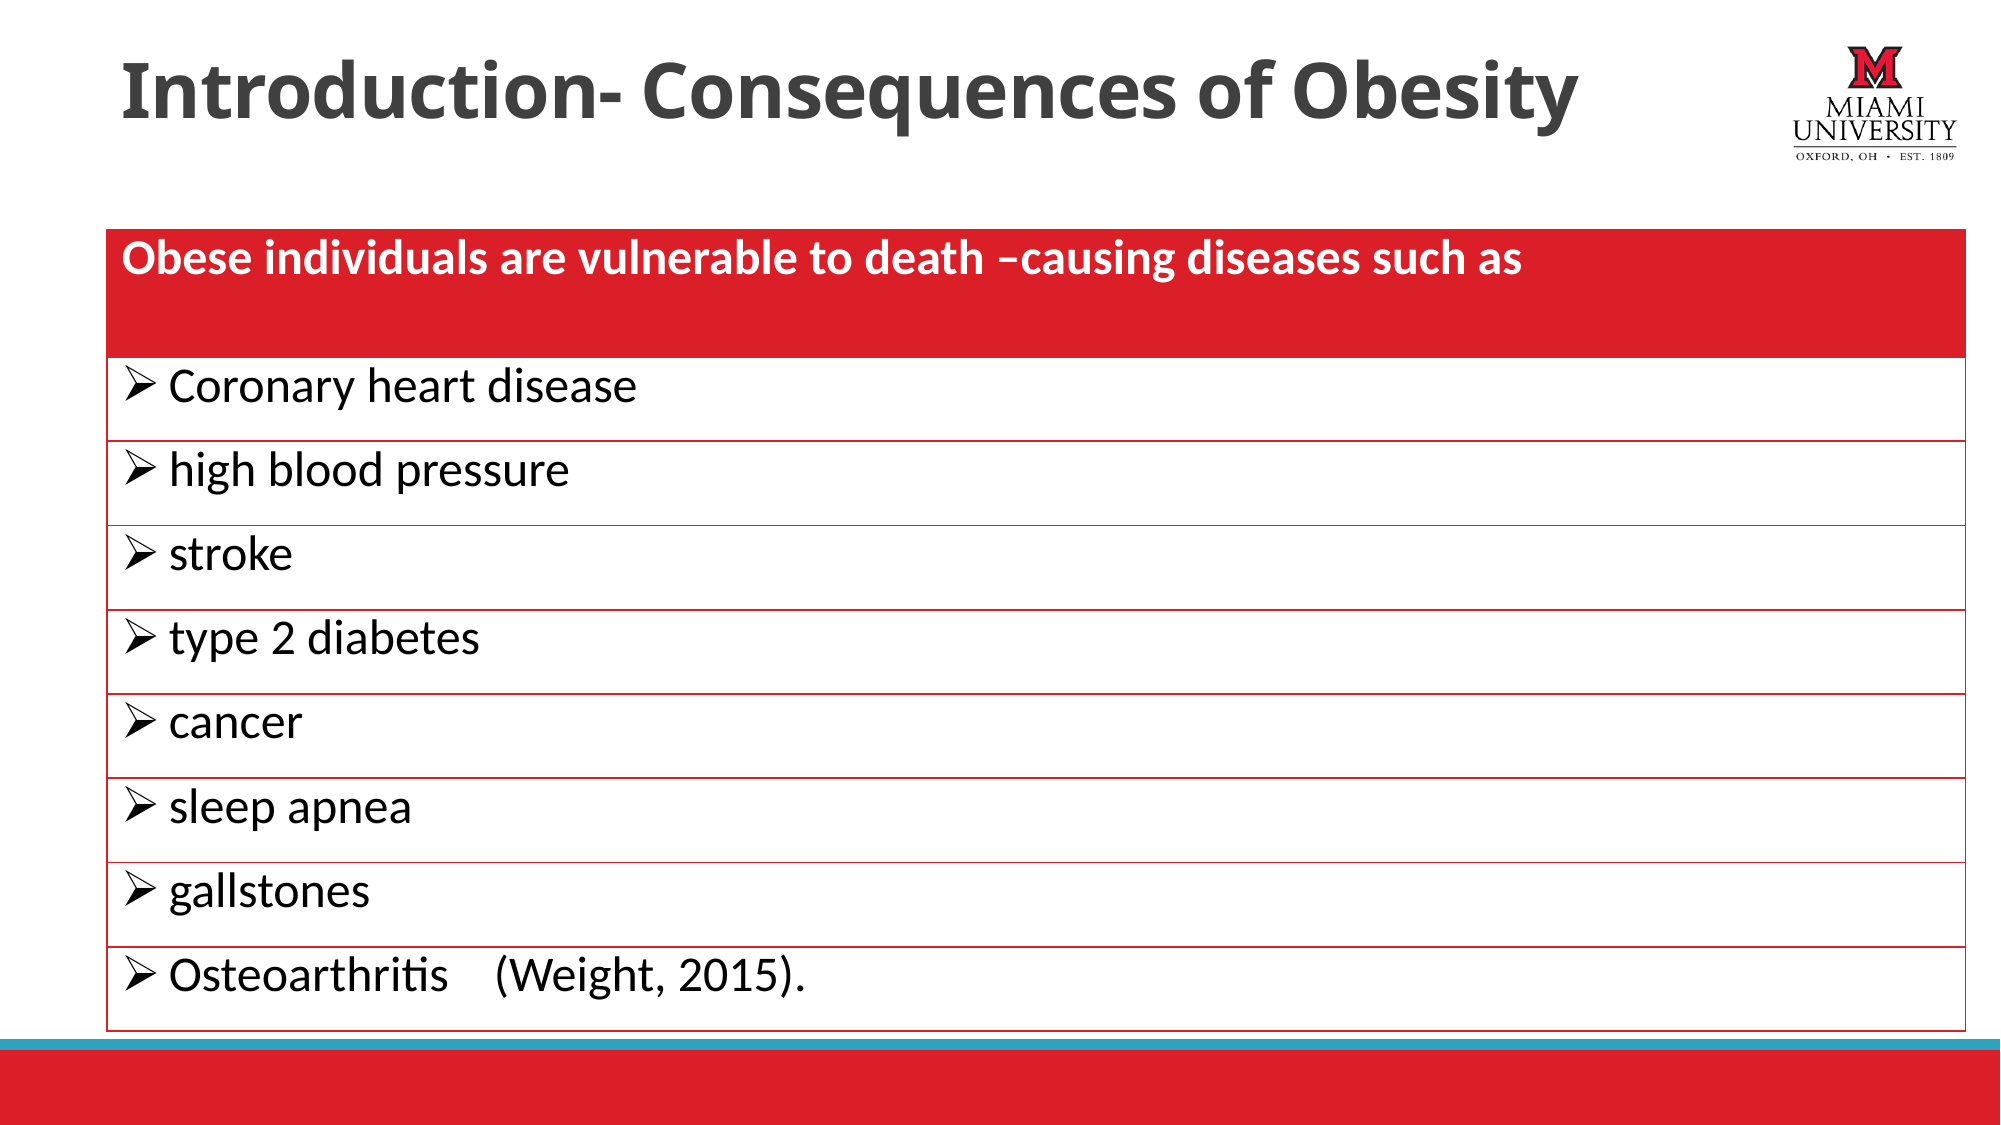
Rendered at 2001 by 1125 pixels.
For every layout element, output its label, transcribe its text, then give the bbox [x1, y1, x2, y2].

table_cell stroke [108, 526, 1965, 609]
picture [1784, 39, 1966, 167]
table_cell Coronary heart disease [108, 358, 1965, 440]
table_cell high blood pressure [108, 442, 1965, 525]
table_cell cancer [108, 695, 1965, 777]
table_header Obese individuals are vulnerable to death –causing diseases such as [108, 231, 1965, 356]
title Introduction- Consequences of Obesity [106, 47, 1830, 185]
table_cell sleep apnea [108, 779, 1965, 862]
table_cell Osteoarthritis (Weight, 2015). [108, 948, 1965, 1030]
table_cell gallstones [108, 863, 1965, 946]
table_cell type 2 diabetes [108, 611, 1965, 693]
